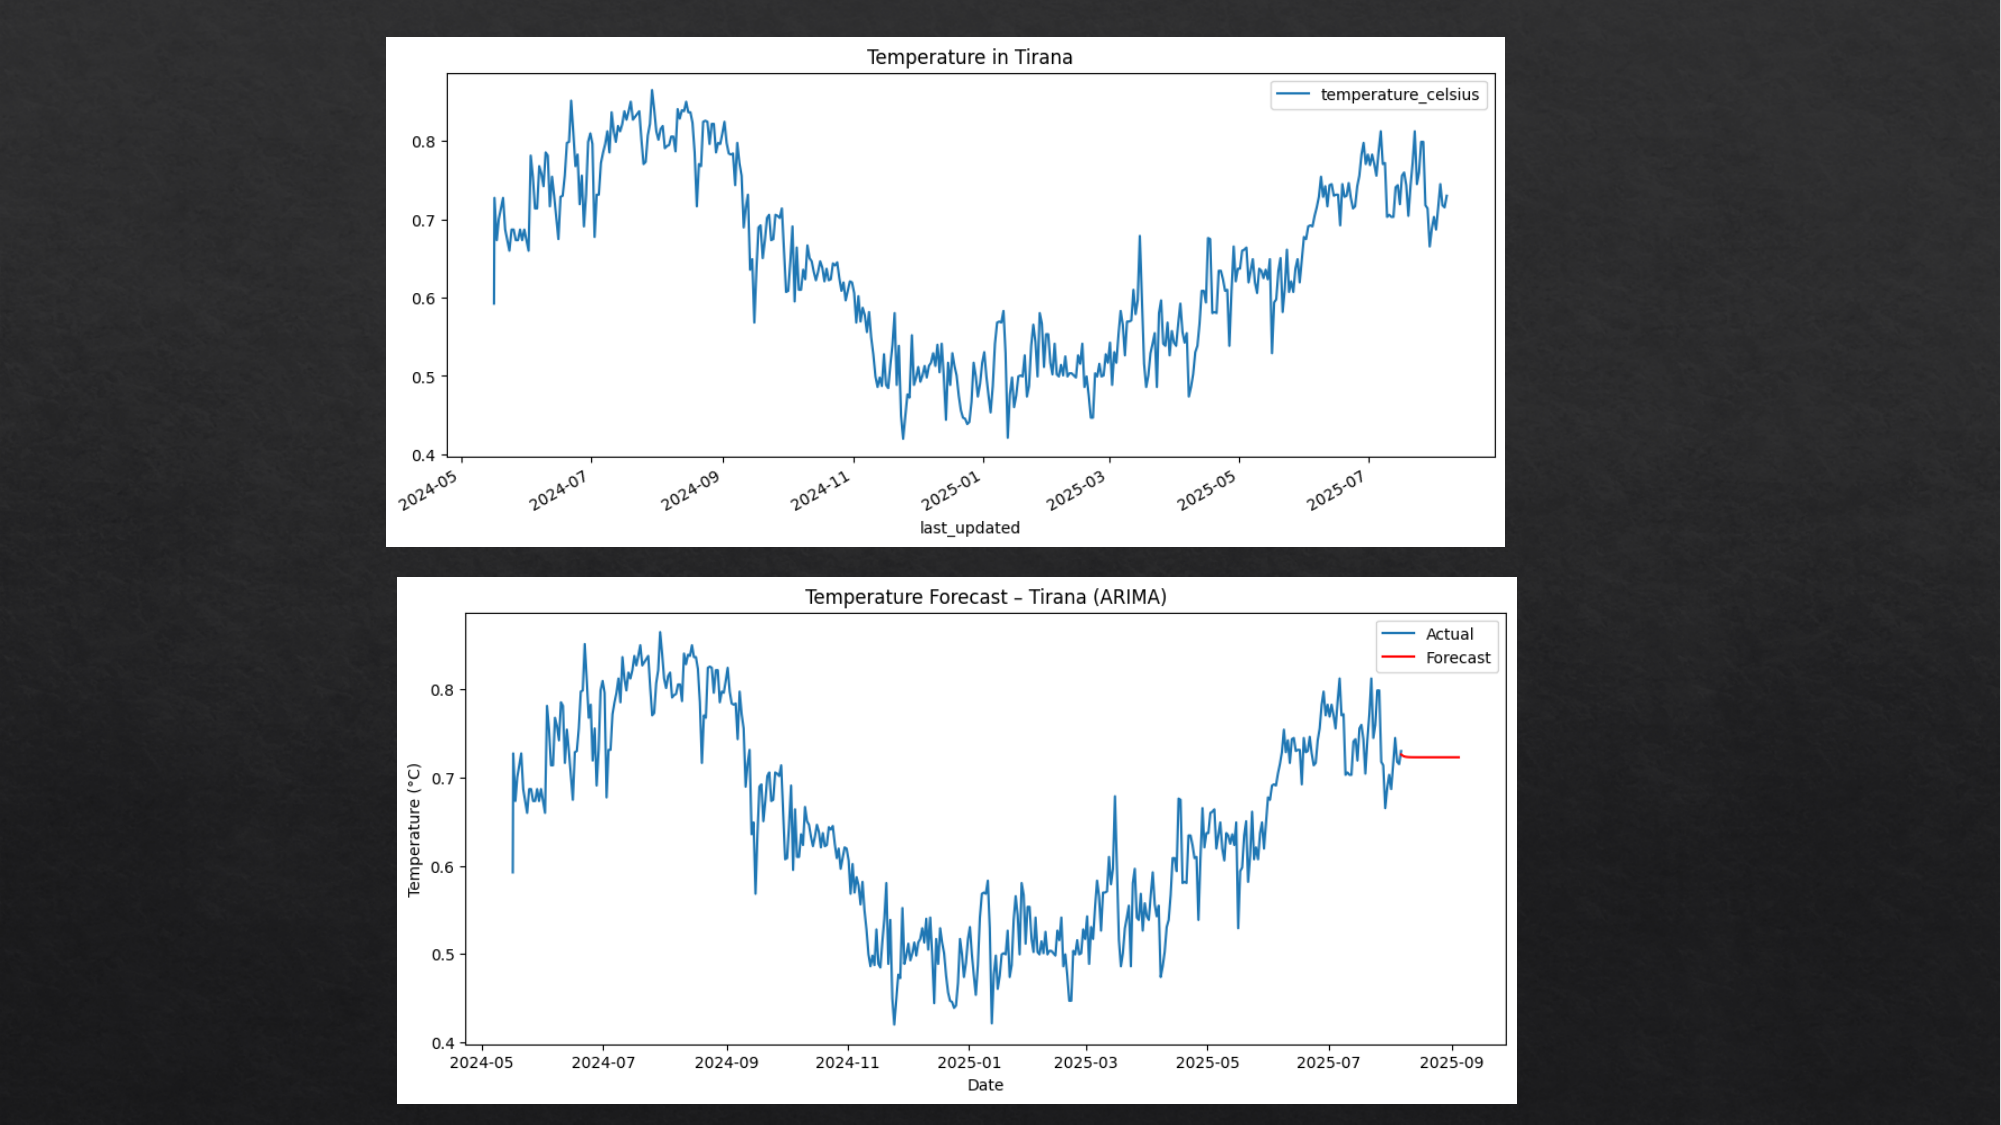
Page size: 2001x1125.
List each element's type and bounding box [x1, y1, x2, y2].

picture [385, 37, 1506, 548]
picture [397, 577, 1517, 1104]
